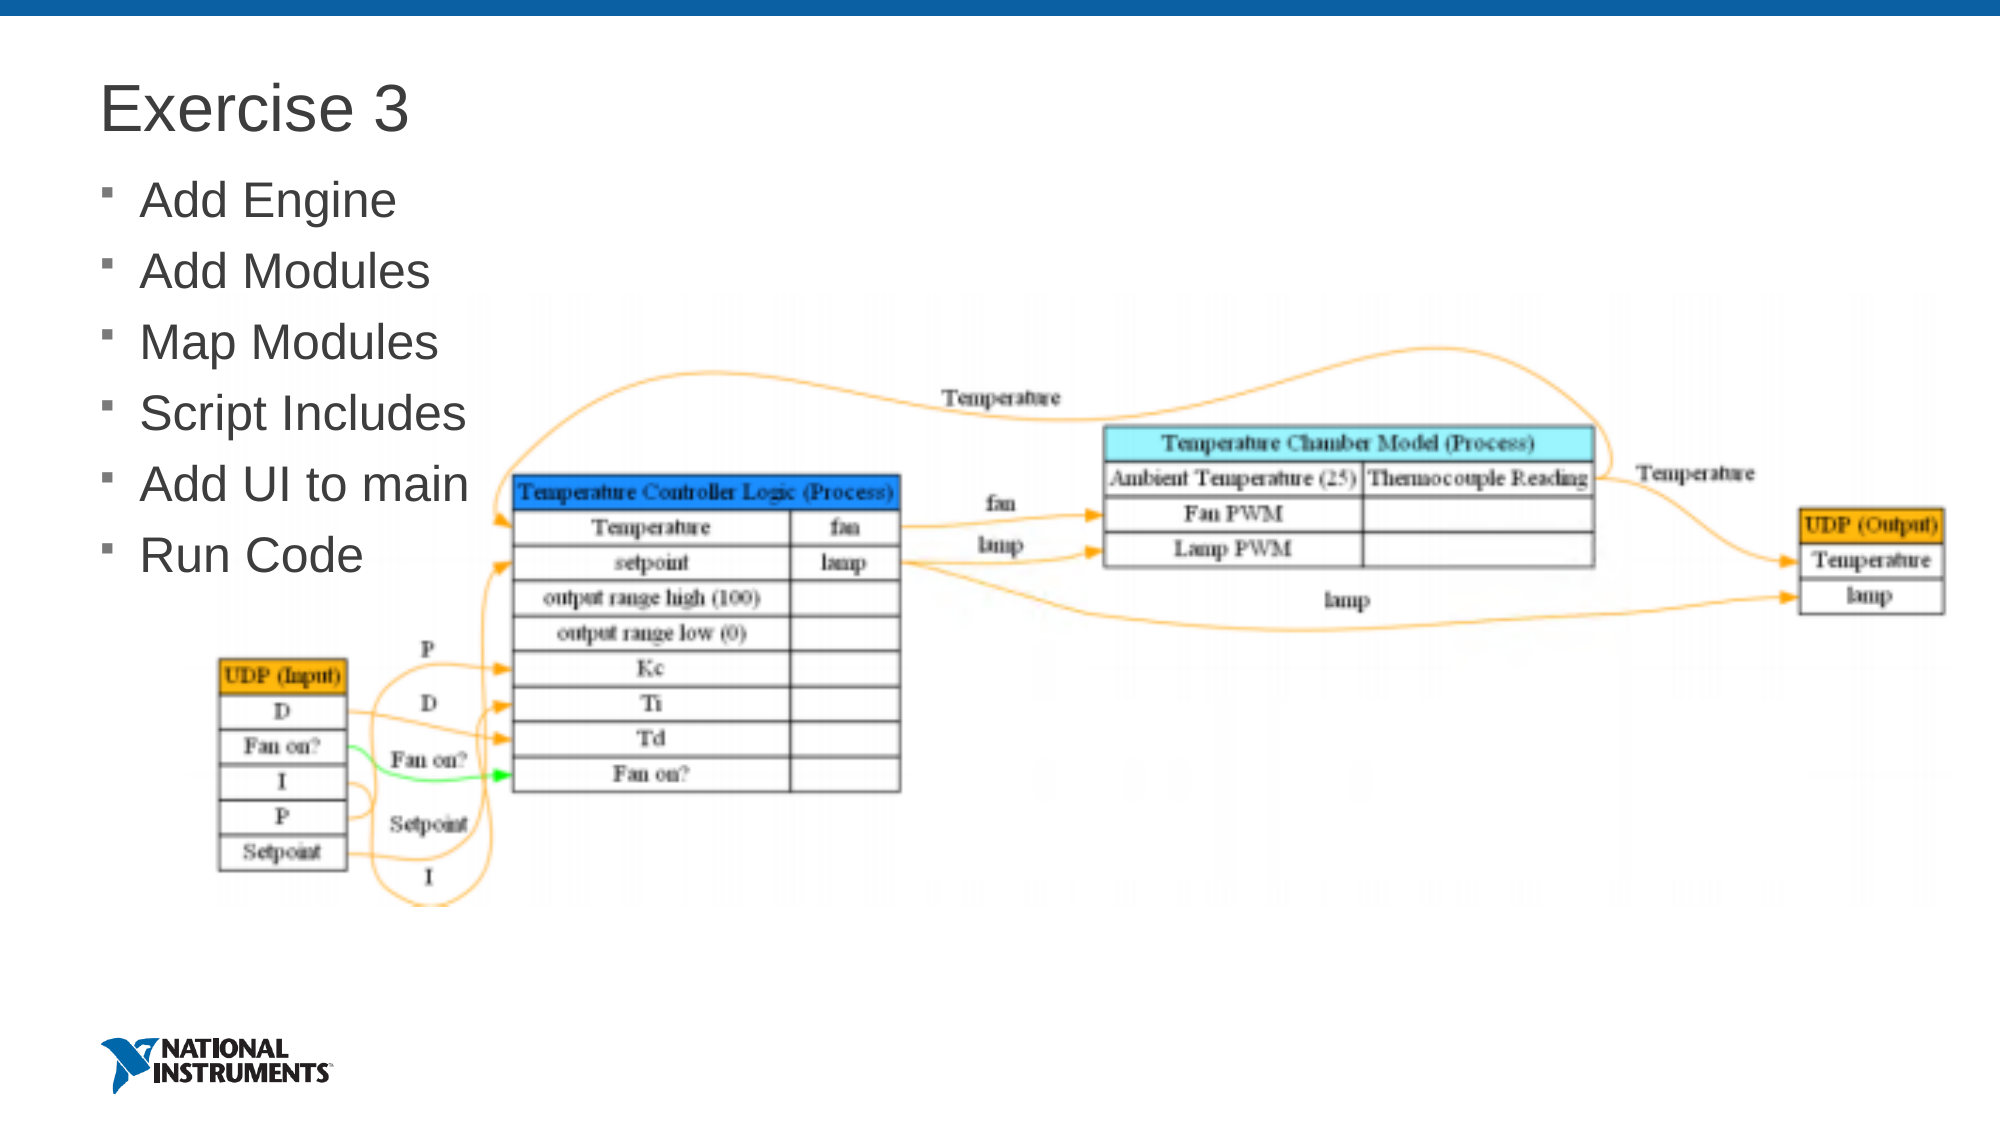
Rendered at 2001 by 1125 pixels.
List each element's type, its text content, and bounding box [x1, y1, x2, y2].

title Exercise 3 [99, 60, 1900, 159]
picture [166, 272, 2000, 907]
list Add Engine Add Modules Map Modules Script Includes Add UI to main Run Code [99, 159, 1900, 964]
